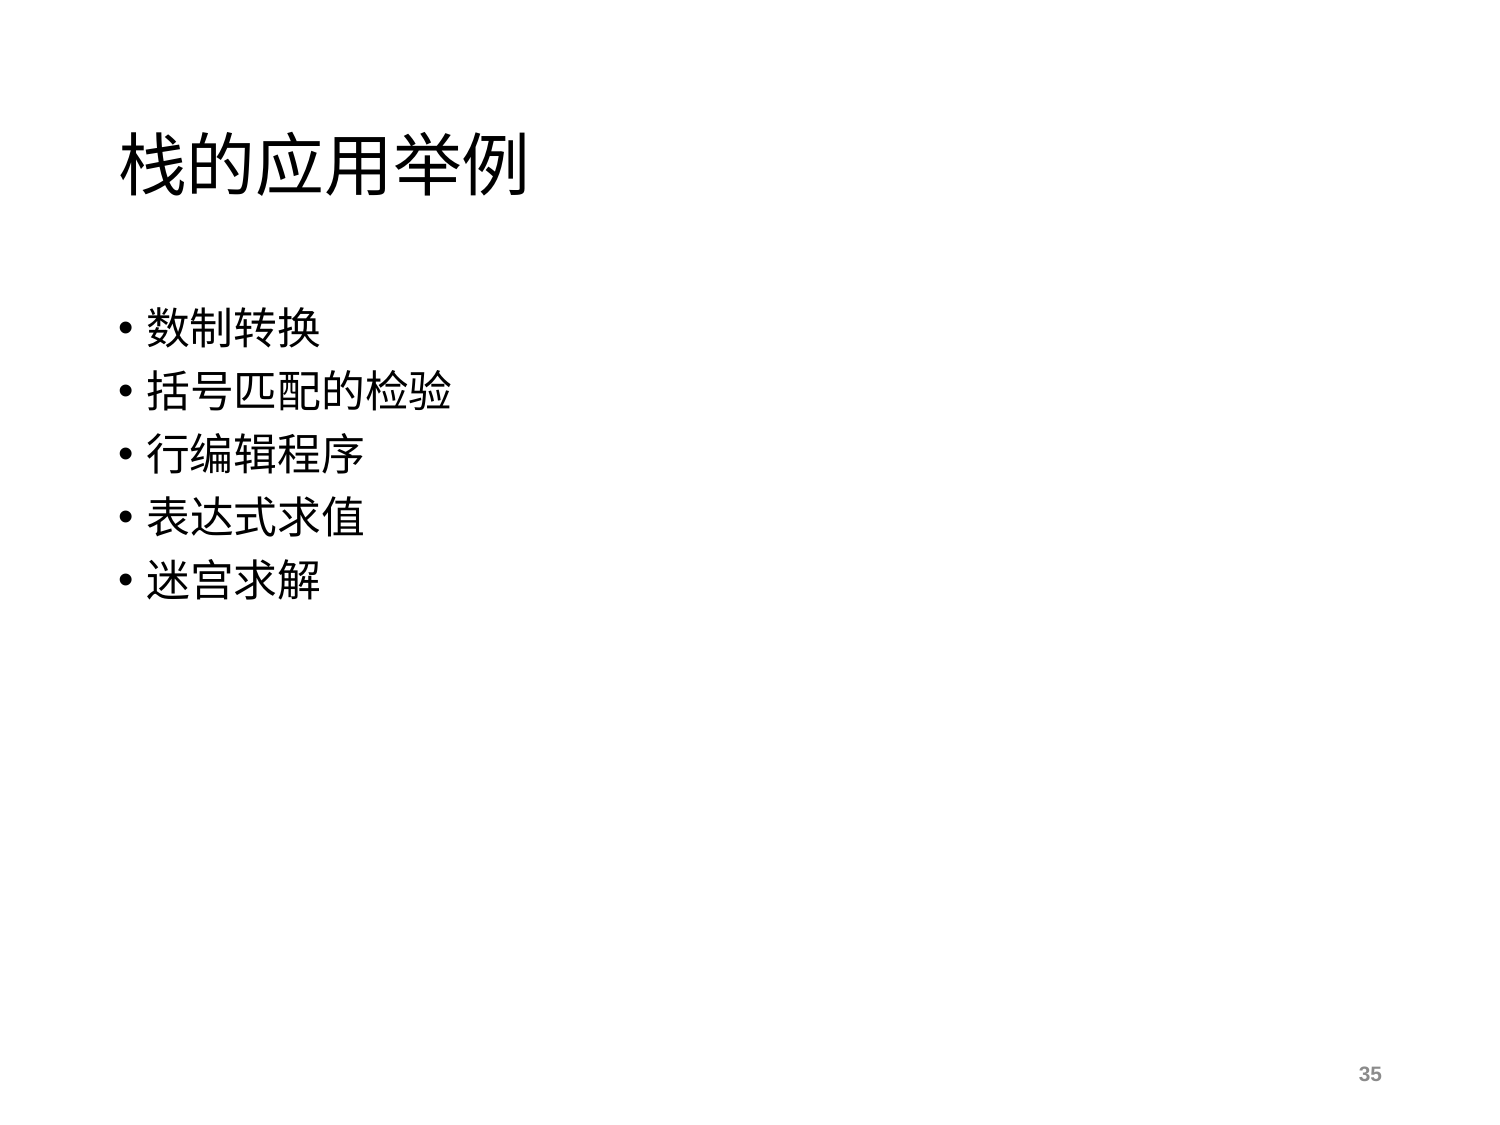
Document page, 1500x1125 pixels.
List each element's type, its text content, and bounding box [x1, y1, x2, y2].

slide_number 35 [1059, 1042, 1397, 1103]
list 数制转换 括号匹配的检验 行编辑程序 表达式求值 迷宫求解 [103, 299, 1397, 1014]
title 栈的应用举例 [103, 59, 1397, 278]
